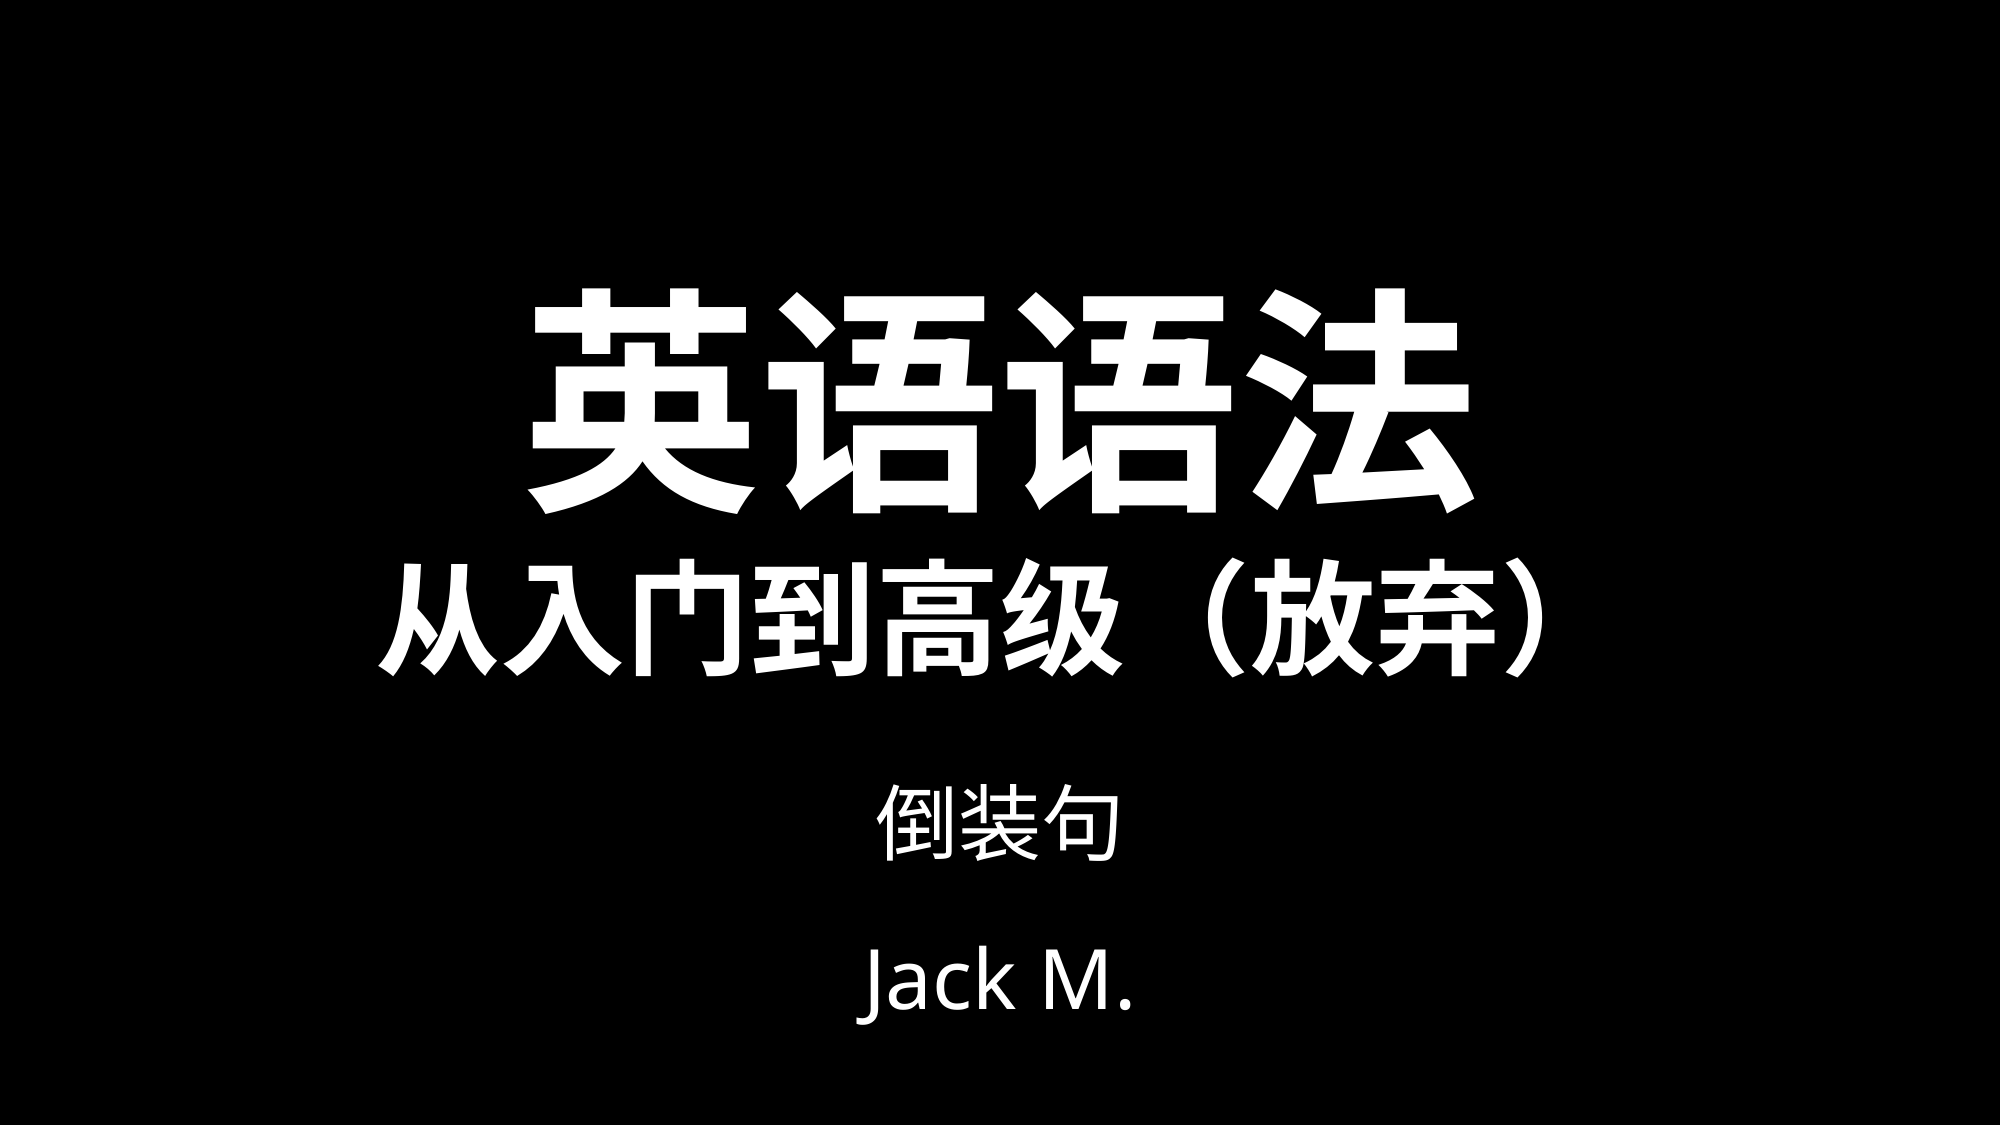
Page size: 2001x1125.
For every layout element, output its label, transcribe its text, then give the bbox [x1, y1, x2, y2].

text_box Jack M. [585, 918, 1415, 1034]
text_box 英语语法 从入门到高级（放弃） [360, 245, 1640, 698]
text_box 倒装句 [585, 763, 1415, 879]
